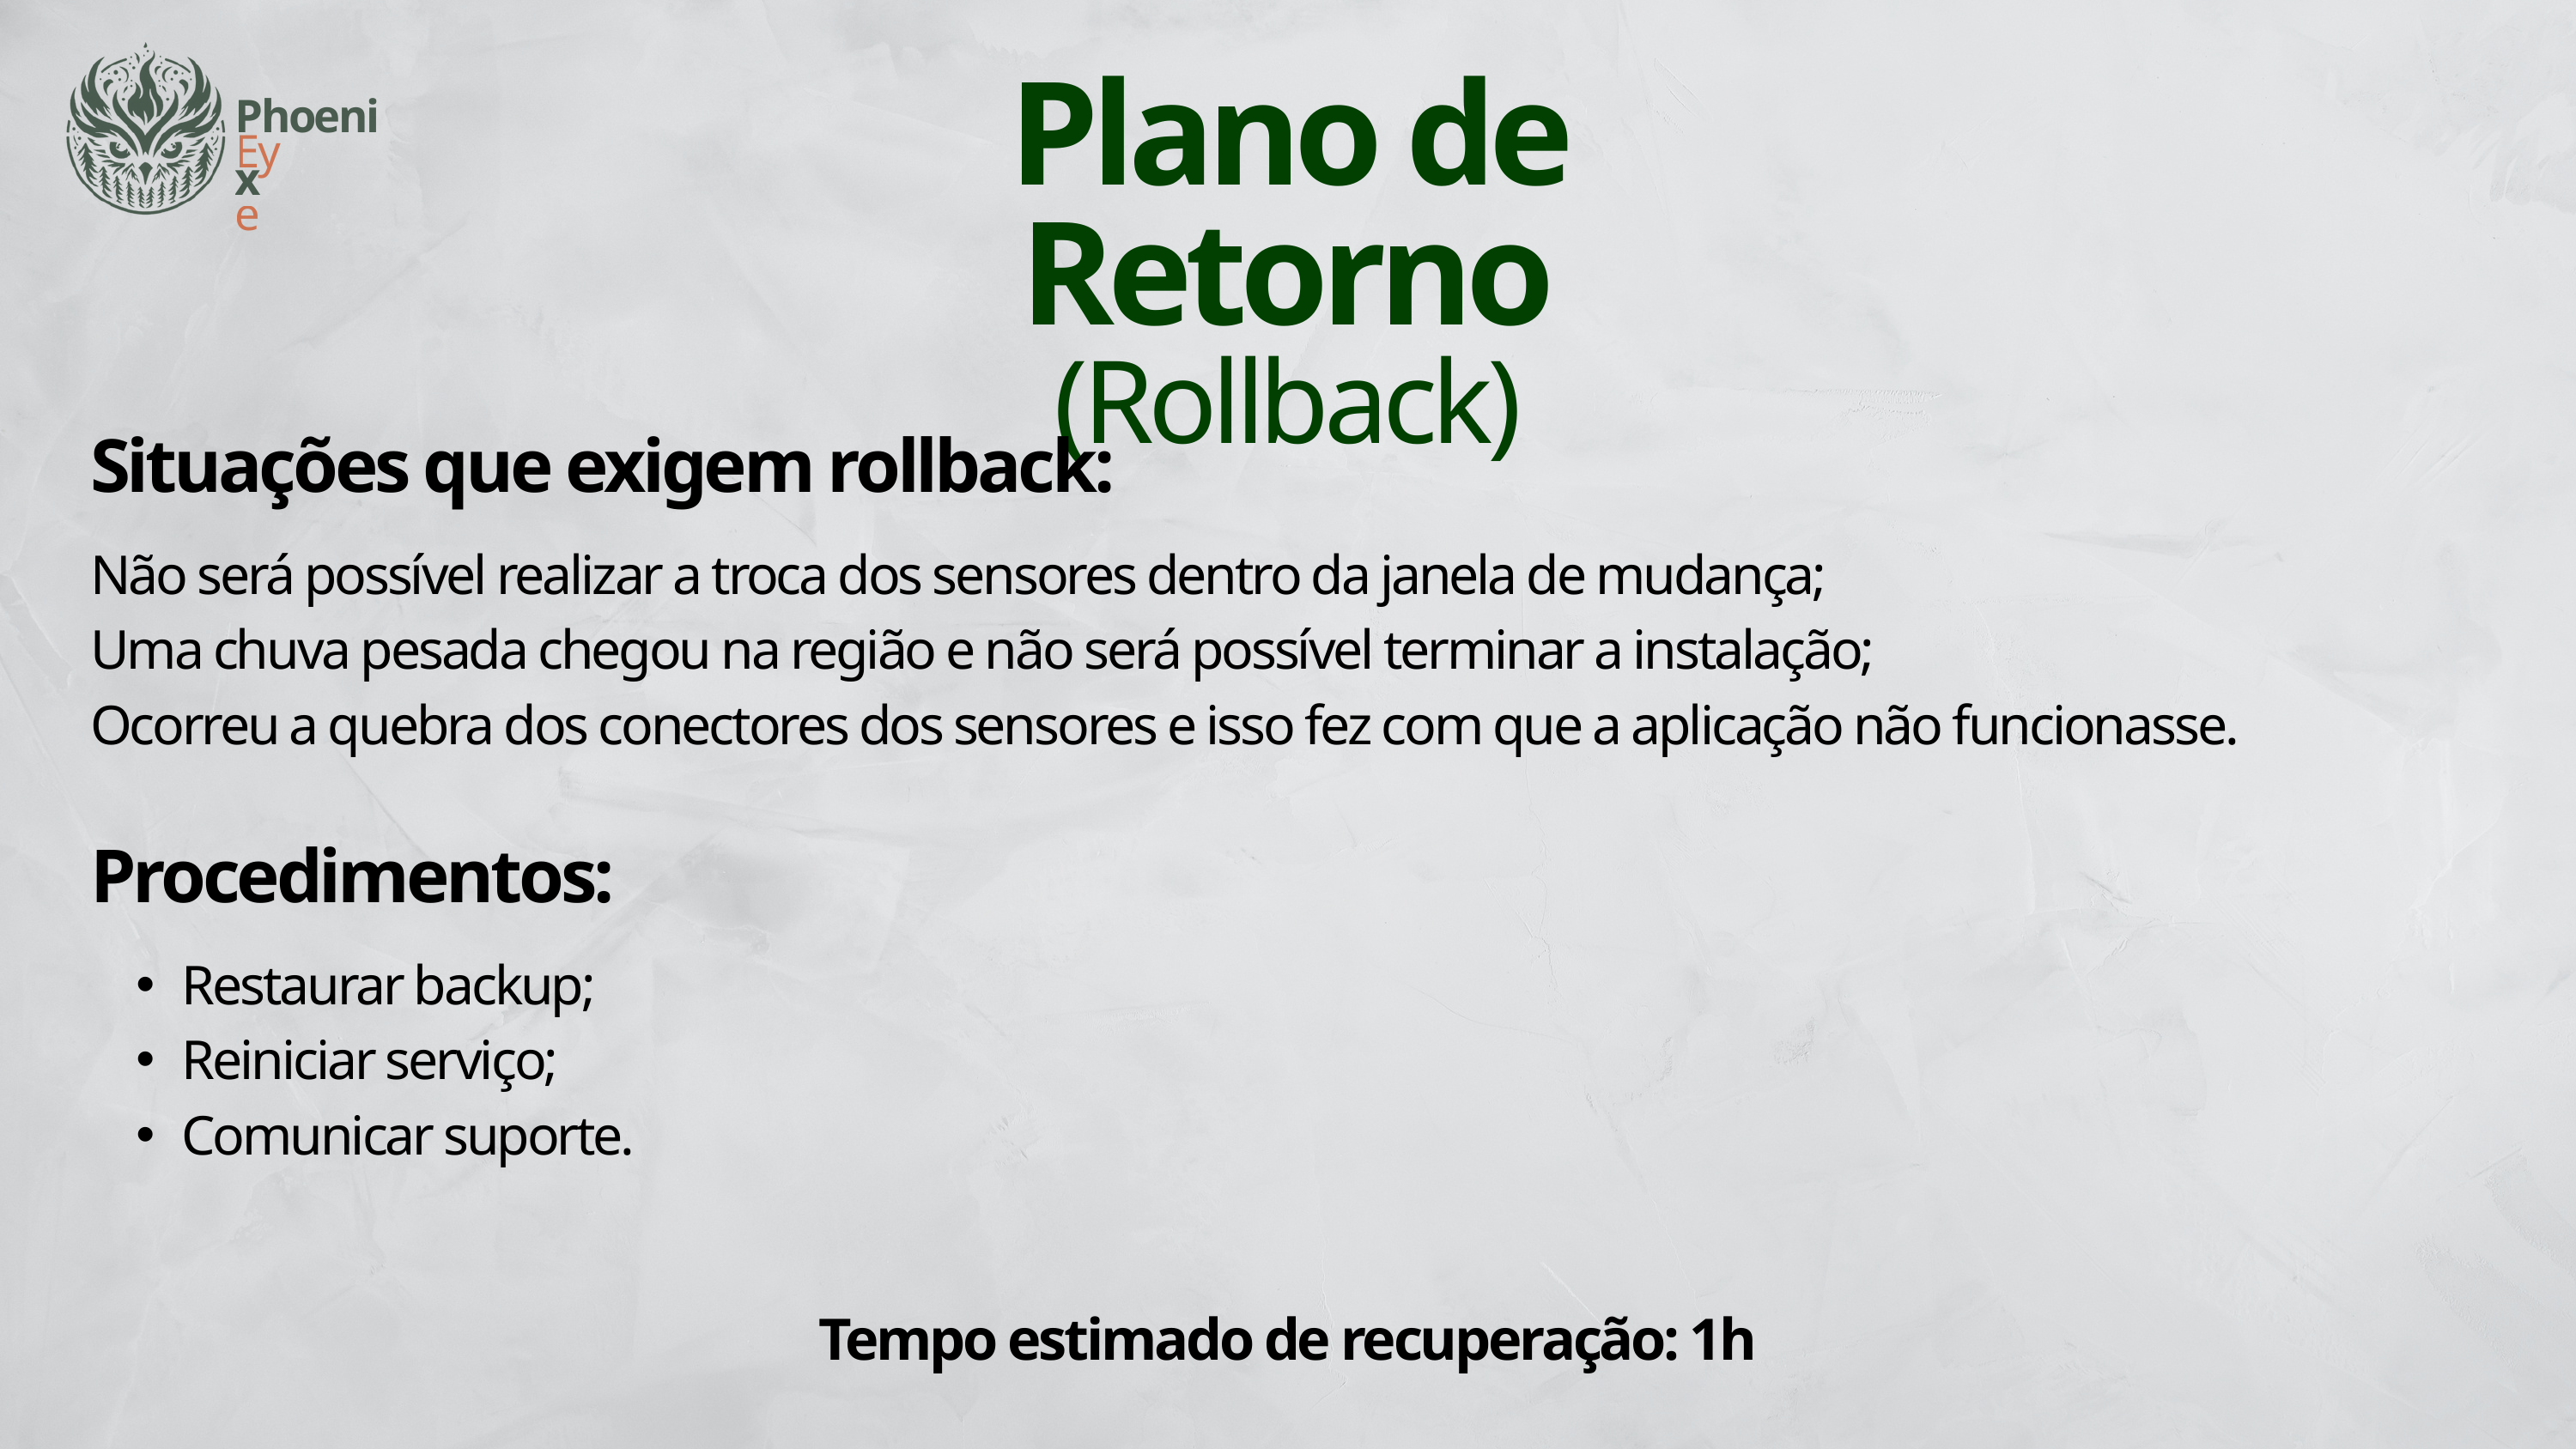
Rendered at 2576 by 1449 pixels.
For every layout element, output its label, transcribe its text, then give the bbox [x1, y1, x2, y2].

text_box Situações que exigem rollback: [90, 403, 1216, 507]
text_box Restaurar backup; Reiniciar serviço; Comunicar suporte. [90, 940, 2486, 1166]
text_box Tempo estimado de recuperação: 1h [801, 1291, 1774, 1372]
text_box Não será possível realizar a troca dos sensores dentro da janela de mudança; Uma chuva pesada chegou na região e não será possível terminar a instalação; Ocorreu a quebra dos conectores dos sensores e isso fez com que a aplicação não funcionasse. [90, 530, 2486, 755]
text_box Procedimentos: [90, 814, 1055, 918]
text_box [0, 0, 2576, 1449]
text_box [42, 31, 392, 235]
text_box Plano de Retorno (Rollback) [756, 73, 1820, 466]
